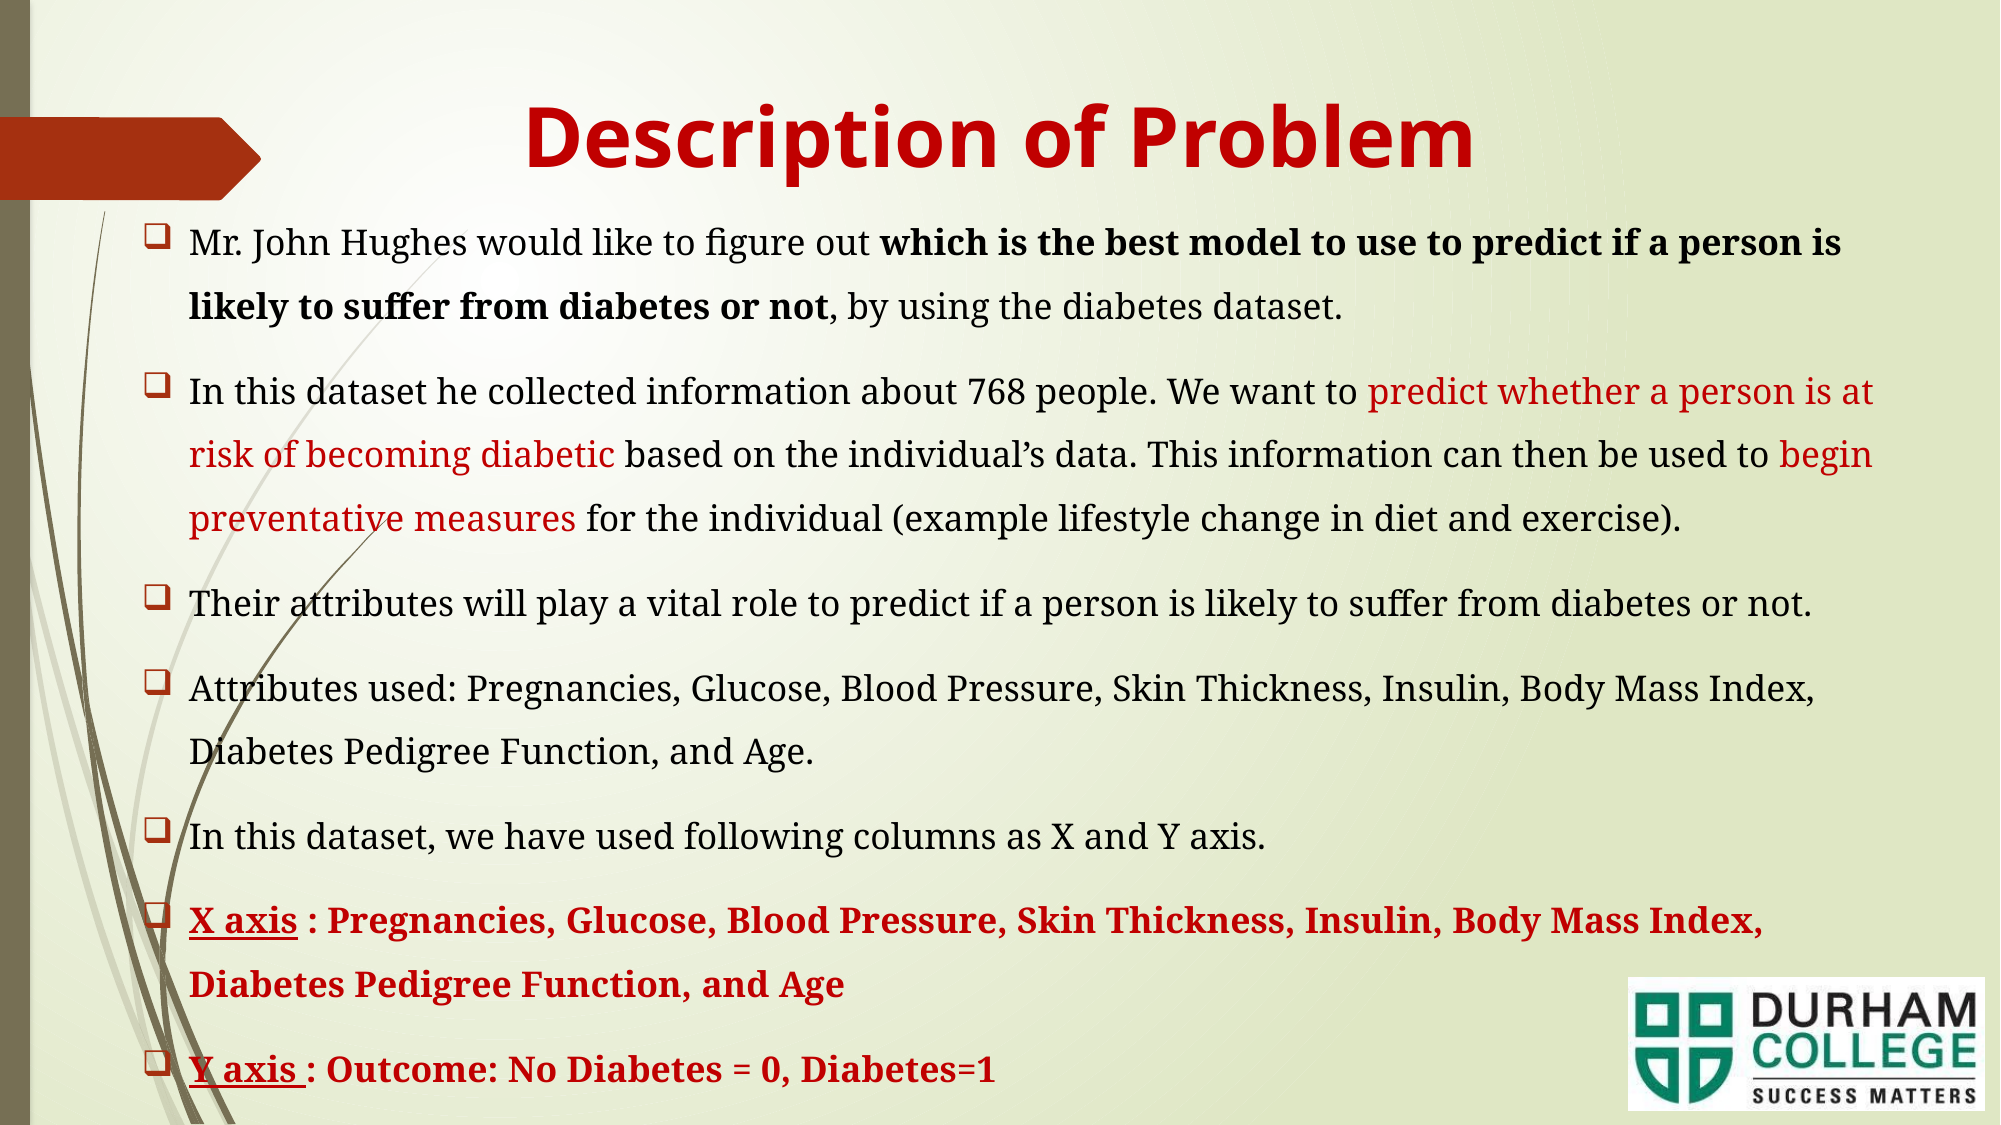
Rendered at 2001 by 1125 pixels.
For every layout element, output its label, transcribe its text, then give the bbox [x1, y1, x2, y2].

title Description of Problem [269, 77, 1731, 199]
picture [1627, 977, 1985, 1111]
list Mr. John Hughes would like to figure out which is the best model to use to predict if a person is likely to suffer from diabetes or not, by using the diabetes dataset. In this dataset he collected information about 768 people. We want to predict whether a person is at risk of becoming diabetic based on the individual’s data. This information can then be used to begin preventative measures for the individual (example lifestyle change in diet and exercise). Their attributes will play a vital role to predict if a person is likely to suffer from diabetes or not. Attributes used: Pregnancies, Glucose, Blood Pressure, Skin Thickness, Insulin, Body Mass Index, Diabetes Pedigree Function, and Age. In this dataset, we have used following columns as X and Y axis. X axis : Pregnancies, Glucose, Blood Pressure, Skin Thickness, Insulin, Body Mass Index, Diabetes Pedigree Function, and Age Y axis : Outcome: No Diabetes = 0, Diabetes=1 [126, 215, 1916, 1098]
